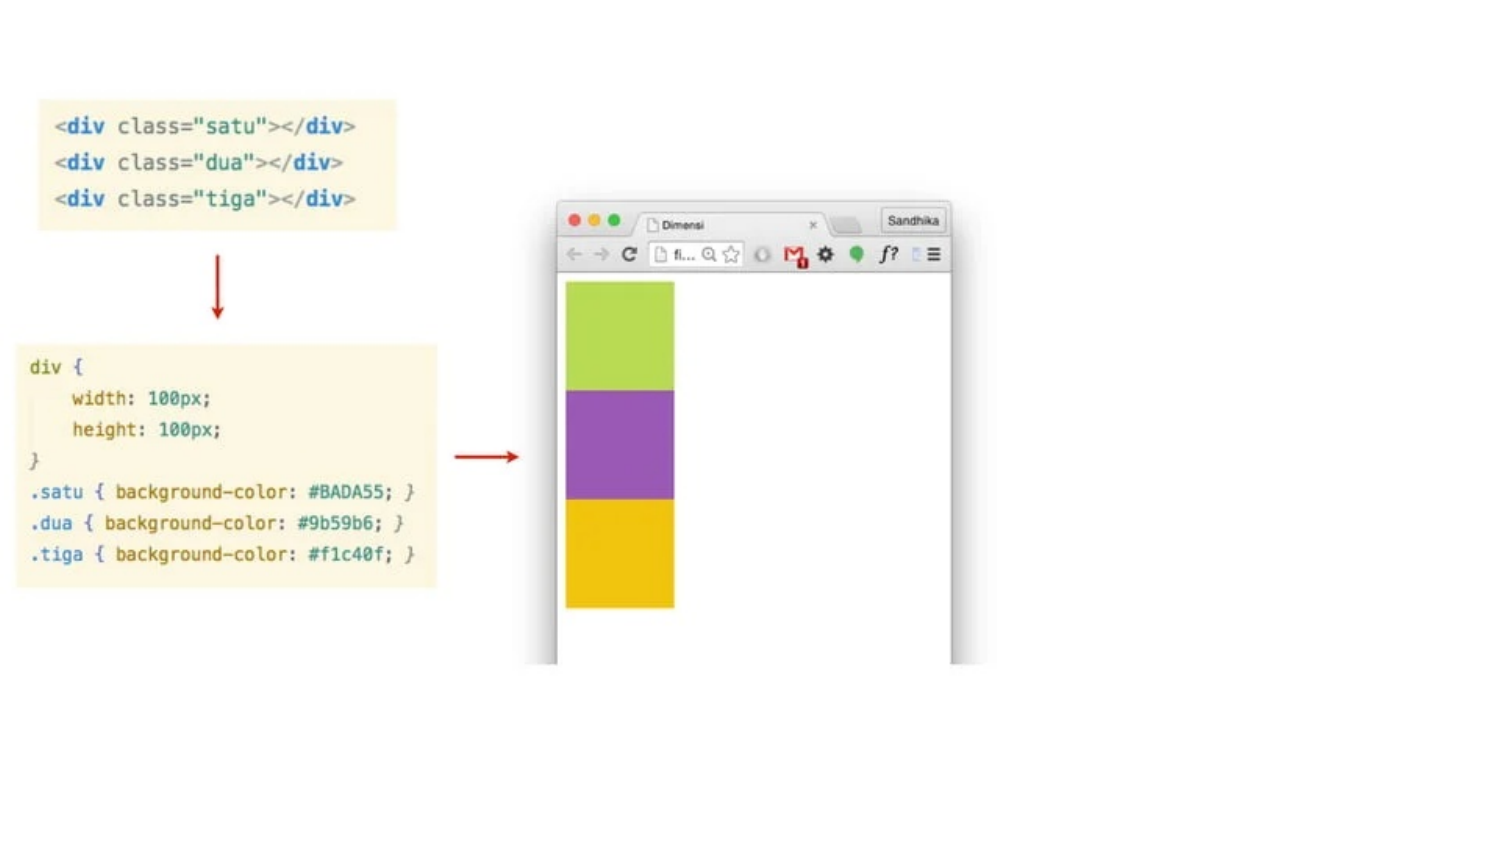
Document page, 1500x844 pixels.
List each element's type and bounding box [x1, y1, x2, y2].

picture [0, 0, 997, 705]
